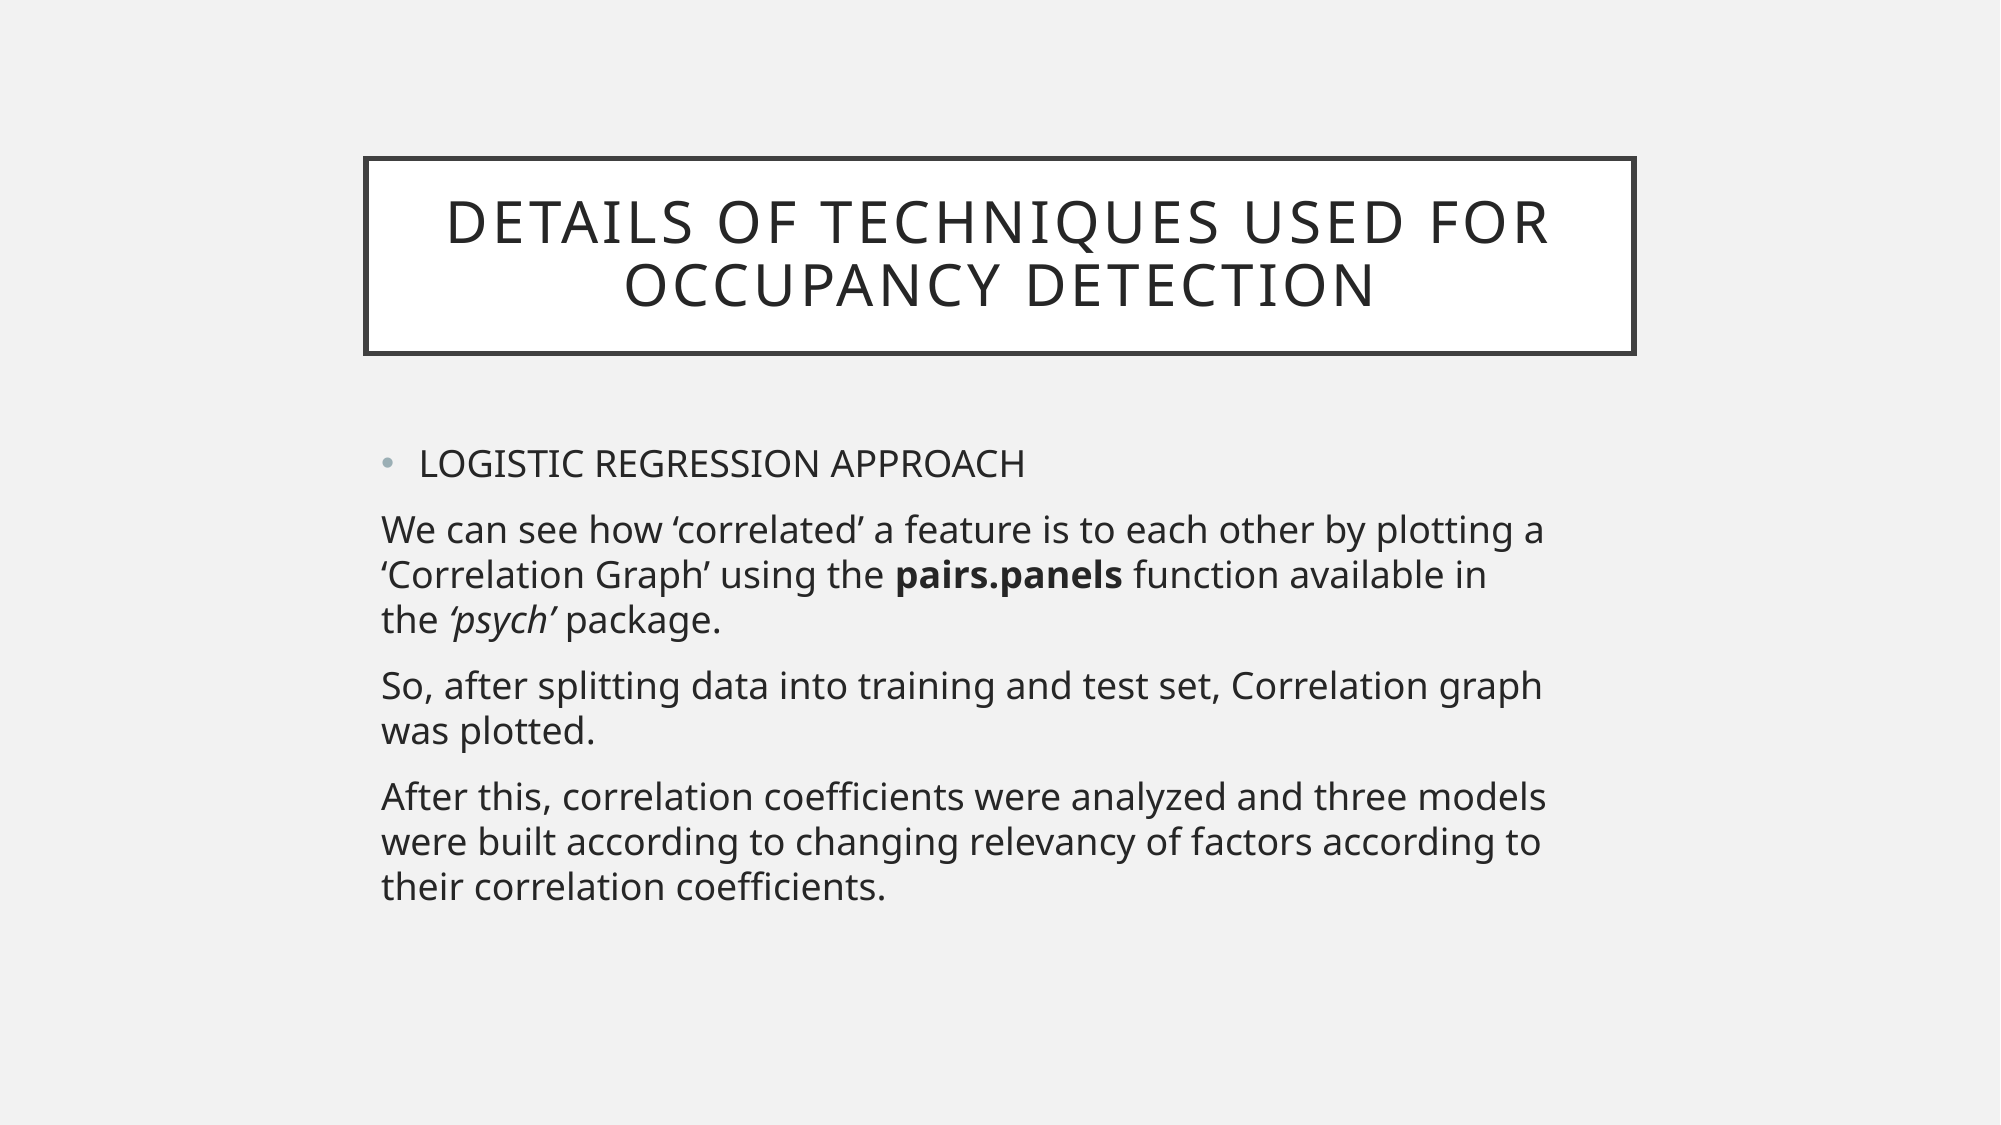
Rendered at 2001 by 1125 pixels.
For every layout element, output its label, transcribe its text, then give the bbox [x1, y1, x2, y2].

list LOGISTIC REGRESSION APPROACH We can see how ‘correlated’ a feature is to each other by plotting a ‘Correlation Graph’ using the pairs.panels function available in the ‘psych’ package. So, after splitting data into training and test set, Correlation graph was plotted. After this, correlation coefficients were analyzed and three models were built according to changing relevancy of factors according to their correlation coefficients. [366, 432, 1634, 942]
title Details of Techniques used for occupancy detection [363, 156, 1637, 356]
